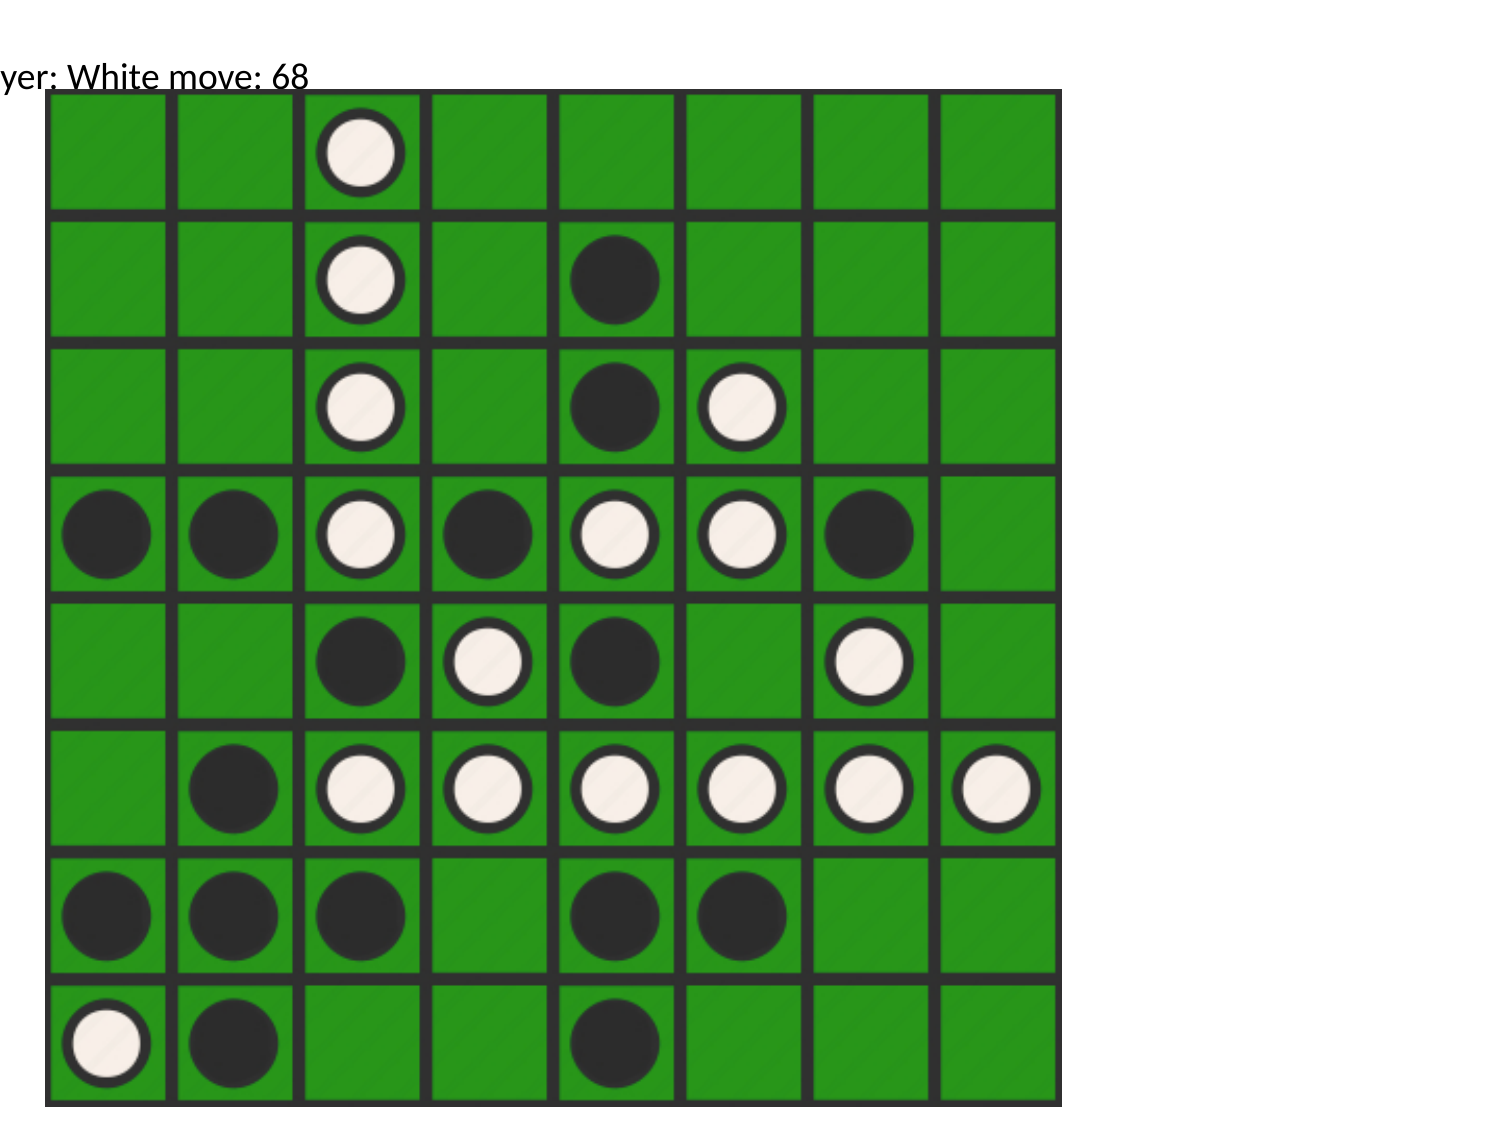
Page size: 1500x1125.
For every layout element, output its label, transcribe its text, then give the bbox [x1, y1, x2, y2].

text_box turn: 28 player: White move: 68 [0, 44, 325, 105]
picture [44, 89, 1062, 1107]
